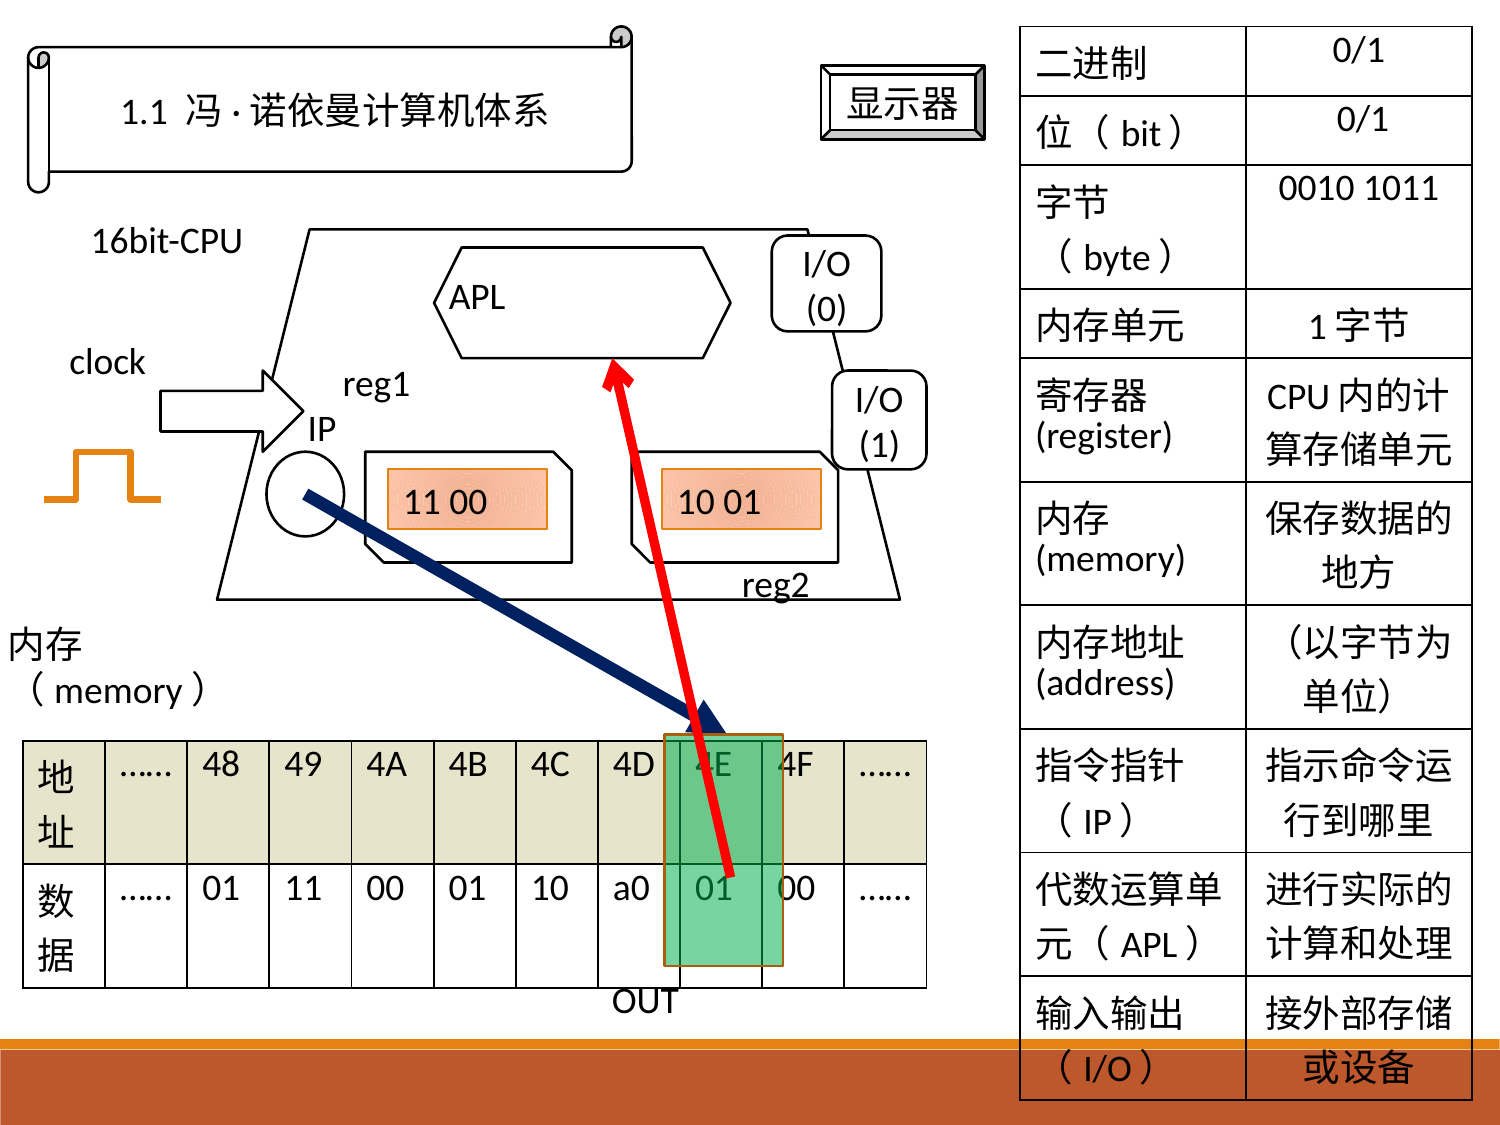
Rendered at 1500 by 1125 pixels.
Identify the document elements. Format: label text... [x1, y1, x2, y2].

table_header 二进制 [1021, 27, 1245, 95]
text_box 10 01 [739, 468, 822, 530]
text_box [611, 357, 731, 878]
table_cell 00 [352, 865, 433, 987]
table_cell 接外部存储或设备 [1247, 977, 1471, 1099]
text_box reg1 [327, 351, 494, 412]
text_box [304, 493, 608, 735]
text_box [265, 452, 346, 538]
text_box 16bit-CPU [75, 208, 293, 268]
table_header 4A [352, 742, 433, 863]
table_cell 字节（byte） [1021, 166, 1245, 288]
text_box 11 00 [387, 468, 548, 490]
text_box [443, 246, 732, 360]
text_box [99, 451, 161, 500]
text_box [328, 457, 363, 490]
text_box [663, 733, 784, 967]
table_cell （以字节为单位） [1247, 606, 1471, 728]
table_cell 代数运算单元（APL） [1021, 853, 1245, 975]
table_header 4B [435, 742, 515, 863]
text_box [840, 470, 890, 553]
table_header 0/1 [1247, 27, 1471, 95]
table_cell …… [845, 865, 926, 987]
text_box [215, 426, 301, 601]
text_box OUT [597, 968, 765, 1029]
table_header 地址 [24, 742, 104, 863]
table_cell 10 [517, 865, 597, 987]
text_box [893, 566, 902, 601]
table_cell 1字节 [1247, 290, 1471, 357]
text_box [382, 360, 609, 490]
table_cell CPU内的计算存储单元 [1247, 359, 1471, 481]
text_box clock [54, 329, 193, 390]
table_cell 指示命令运行到哪里 [1247, 730, 1471, 852]
table_cell 保存数据的地方 [1247, 483, 1471, 604]
text_box [739, 450, 840, 553]
text_box IP [292, 396, 382, 457]
text_box 1.1 冯·诺依曼计算机体系 [26, 25, 634, 194]
table_cell 内存单元 [1021, 290, 1245, 357]
text_box I/O (1) [830, 369, 928, 471]
table_cell 01 [188, 865, 268, 987]
text_box I/O (0) [770, 234, 883, 333]
table_cell 寄存器(register) [1021, 359, 1245, 481]
table_cell 指令指针（IP） [1021, 730, 1245, 852]
table_cell 0/1 [1247, 97, 1471, 164]
table_header 4C [517, 742, 597, 863]
table_cell 00 [763, 865, 843, 987]
text_box 16bit-CPU [826, 67, 980, 73]
text_box 内存（memory） [0, 613, 269, 719]
table_header …… [845, 742, 926, 863]
table_cell 内存(memory) [1021, 483, 1245, 604]
table_cell 0010 1011 [1247, 166, 1471, 288]
table_header 4D [599, 742, 608, 863]
table_header 49 [270, 742, 351, 863]
text_box [271, 228, 844, 461]
text_box APL [434, 265, 523, 325]
table_cell 内存地址(address) [1021, 606, 1245, 728]
table_cell 位（bit） [1021, 97, 1245, 164]
table_cell 01 [435, 865, 515, 987]
text_box [159, 369, 292, 453]
table_cell 11 [270, 865, 351, 987]
table_header 4F [784, 742, 843, 863]
text_box 显示器 [820, 64, 986, 141]
table_cell 输入输出（I/O） [1021, 977, 1245, 1099]
table_cell a0 [599, 865, 679, 968]
table_cell …… [106, 865, 186, 987]
table_header 48 [188, 742, 268, 863]
text_box reg2 [739, 553, 893, 613]
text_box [43, 451, 99, 500]
table_header …… [106, 742, 186, 863]
table_cell 进行实际的计算和处理 [1247, 853, 1471, 975]
table_cell 数据 [24, 865, 104, 987]
text_box [363, 450, 574, 490]
